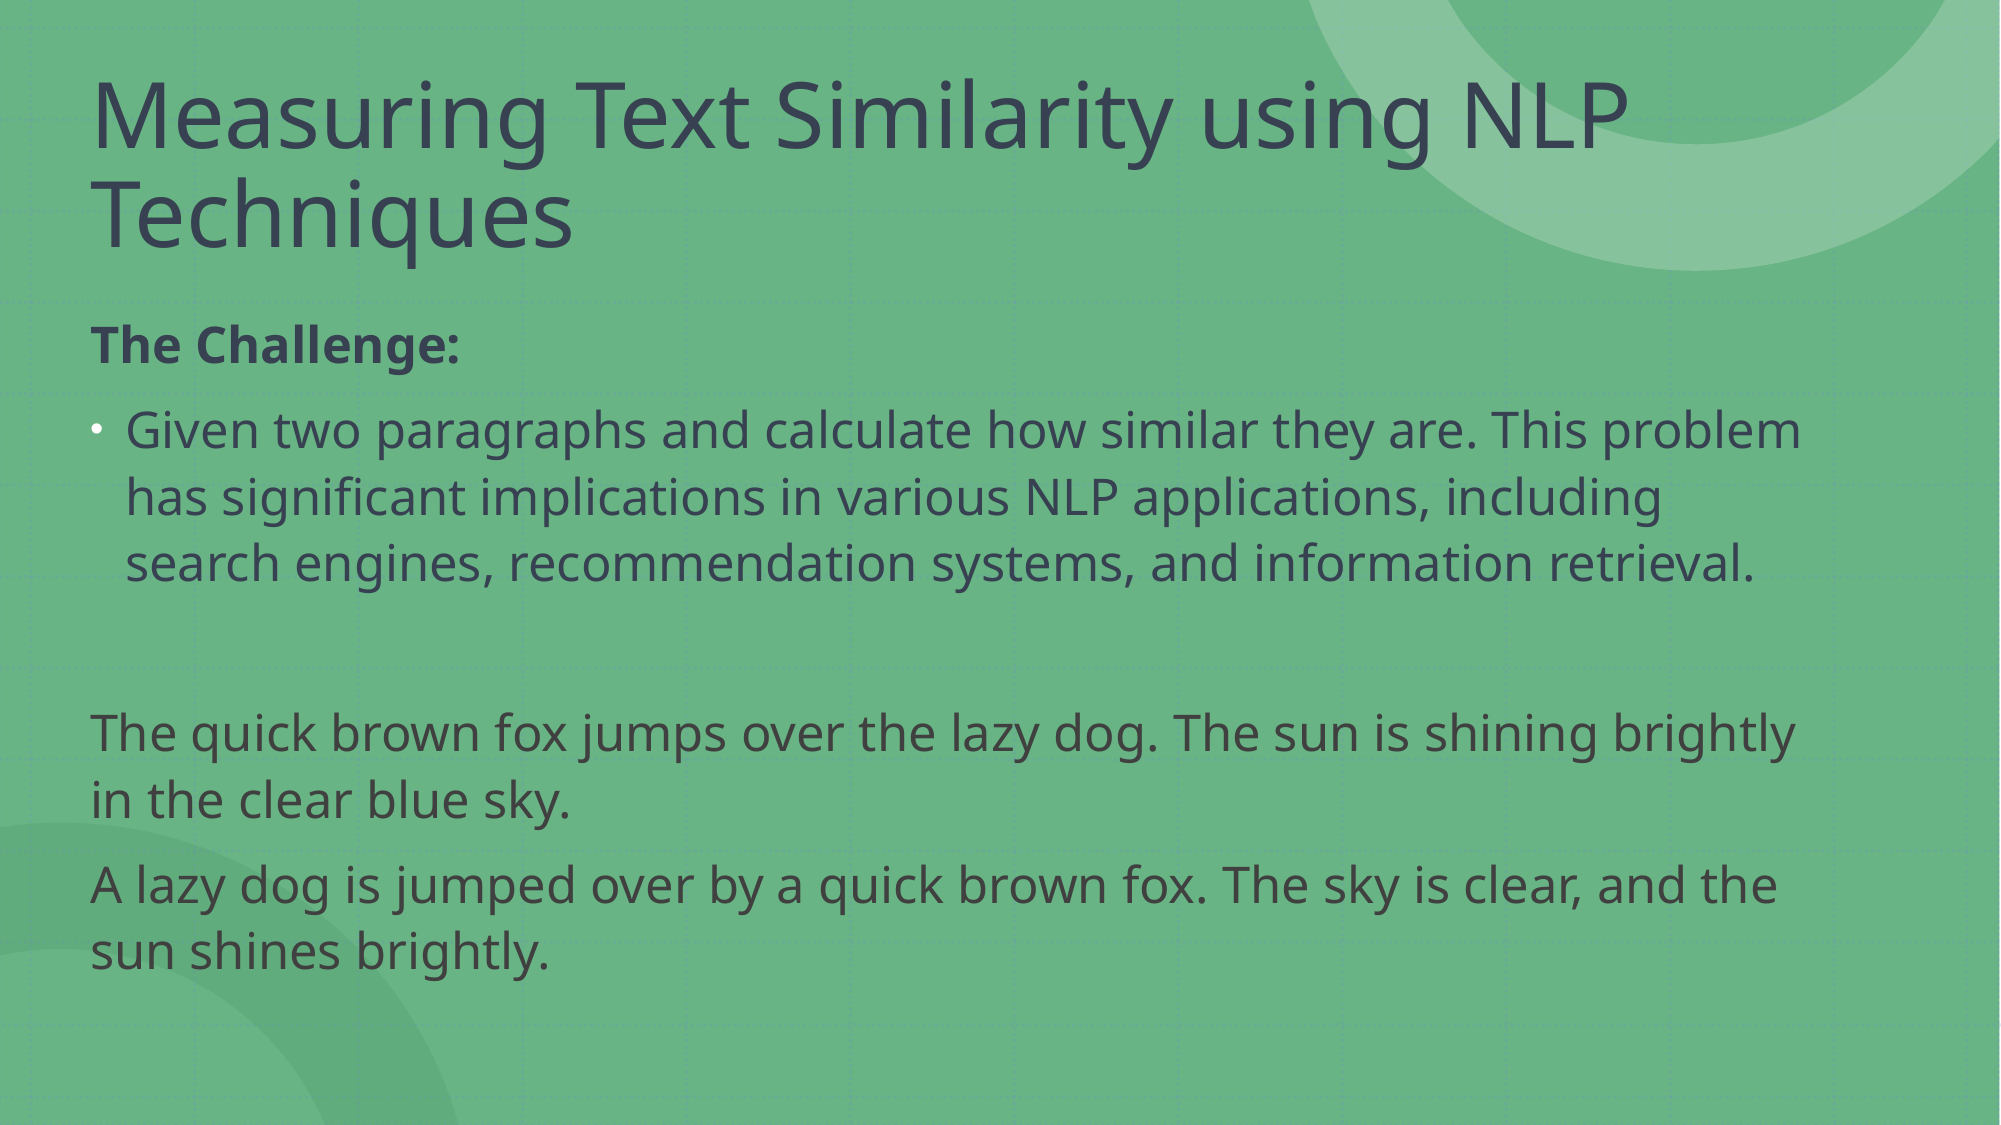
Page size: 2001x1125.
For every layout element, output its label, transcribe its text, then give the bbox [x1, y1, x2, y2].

title Measuring Text Similarity using NLP Techniques [75, 59, 1834, 278]
list The Challenge: Given two paragraphs and calculate how similar they are. This problem has significant implications in various NLP applications, including search engines, recommendation systems, and information retrieval. The quick brown fox jumps over the lazy dog. The sun is shining brightly in the clear blue sky. A lazy dog is jumped over by a quick brown fox. The sky is clear, and the sun shines brightly. [75, 299, 1834, 1014]
